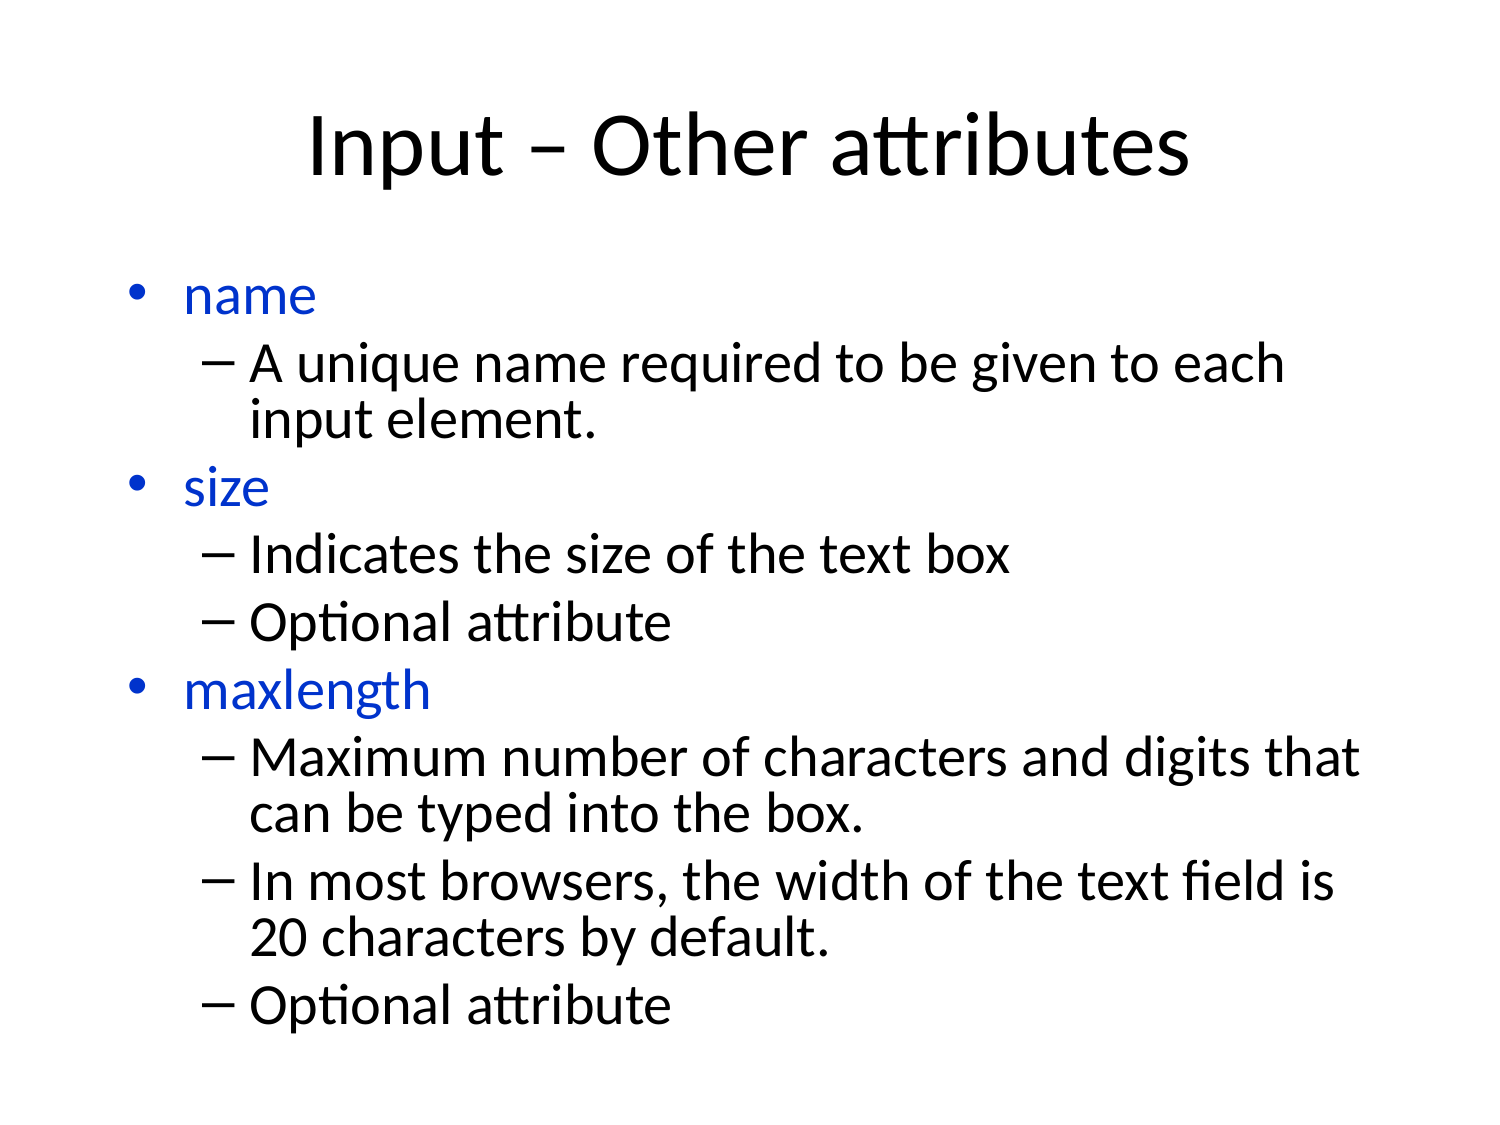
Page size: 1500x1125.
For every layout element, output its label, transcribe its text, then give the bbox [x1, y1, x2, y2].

list name A unique name required to be given to each input element. size Indicates the size of the text box Optional attribute maxlength Maximum number of characters and digits that can be typed into the box. In most browsers, the width of the text field is 20 characters by default. Optional attribute [112, 262, 1388, 1063]
title Input – Other attributes [75, 45, 1425, 233]
